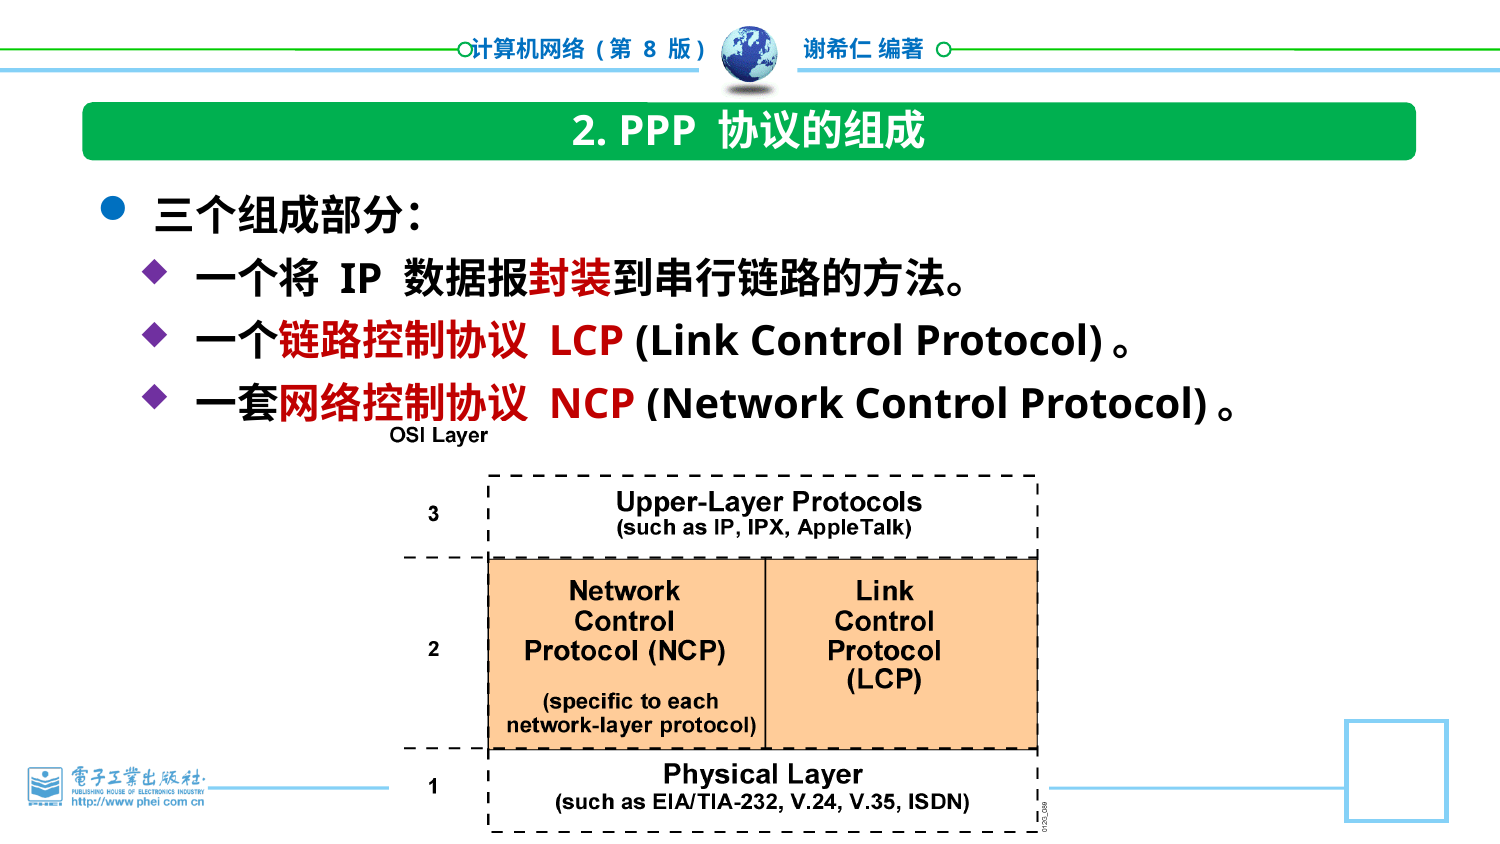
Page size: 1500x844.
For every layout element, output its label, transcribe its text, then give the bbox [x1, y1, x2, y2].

text_box [942, 102, 1417, 161]
picture [23, 764, 208, 809]
text_box 2. PPP 协议的组成 [556, 96, 942, 162]
text_box [82, 102, 556, 161]
picture [389, 421, 1049, 833]
text_box 三个组成部分： 一个将 IP 数据报封装到串行链路的方法。 一个链路控制协议 LCP (Link Control Protocol)。 一套网络控制协议 NCP (Network Control Protocol)。 [82, 162, 1341, 503]
picture [719, 24, 779, 96]
